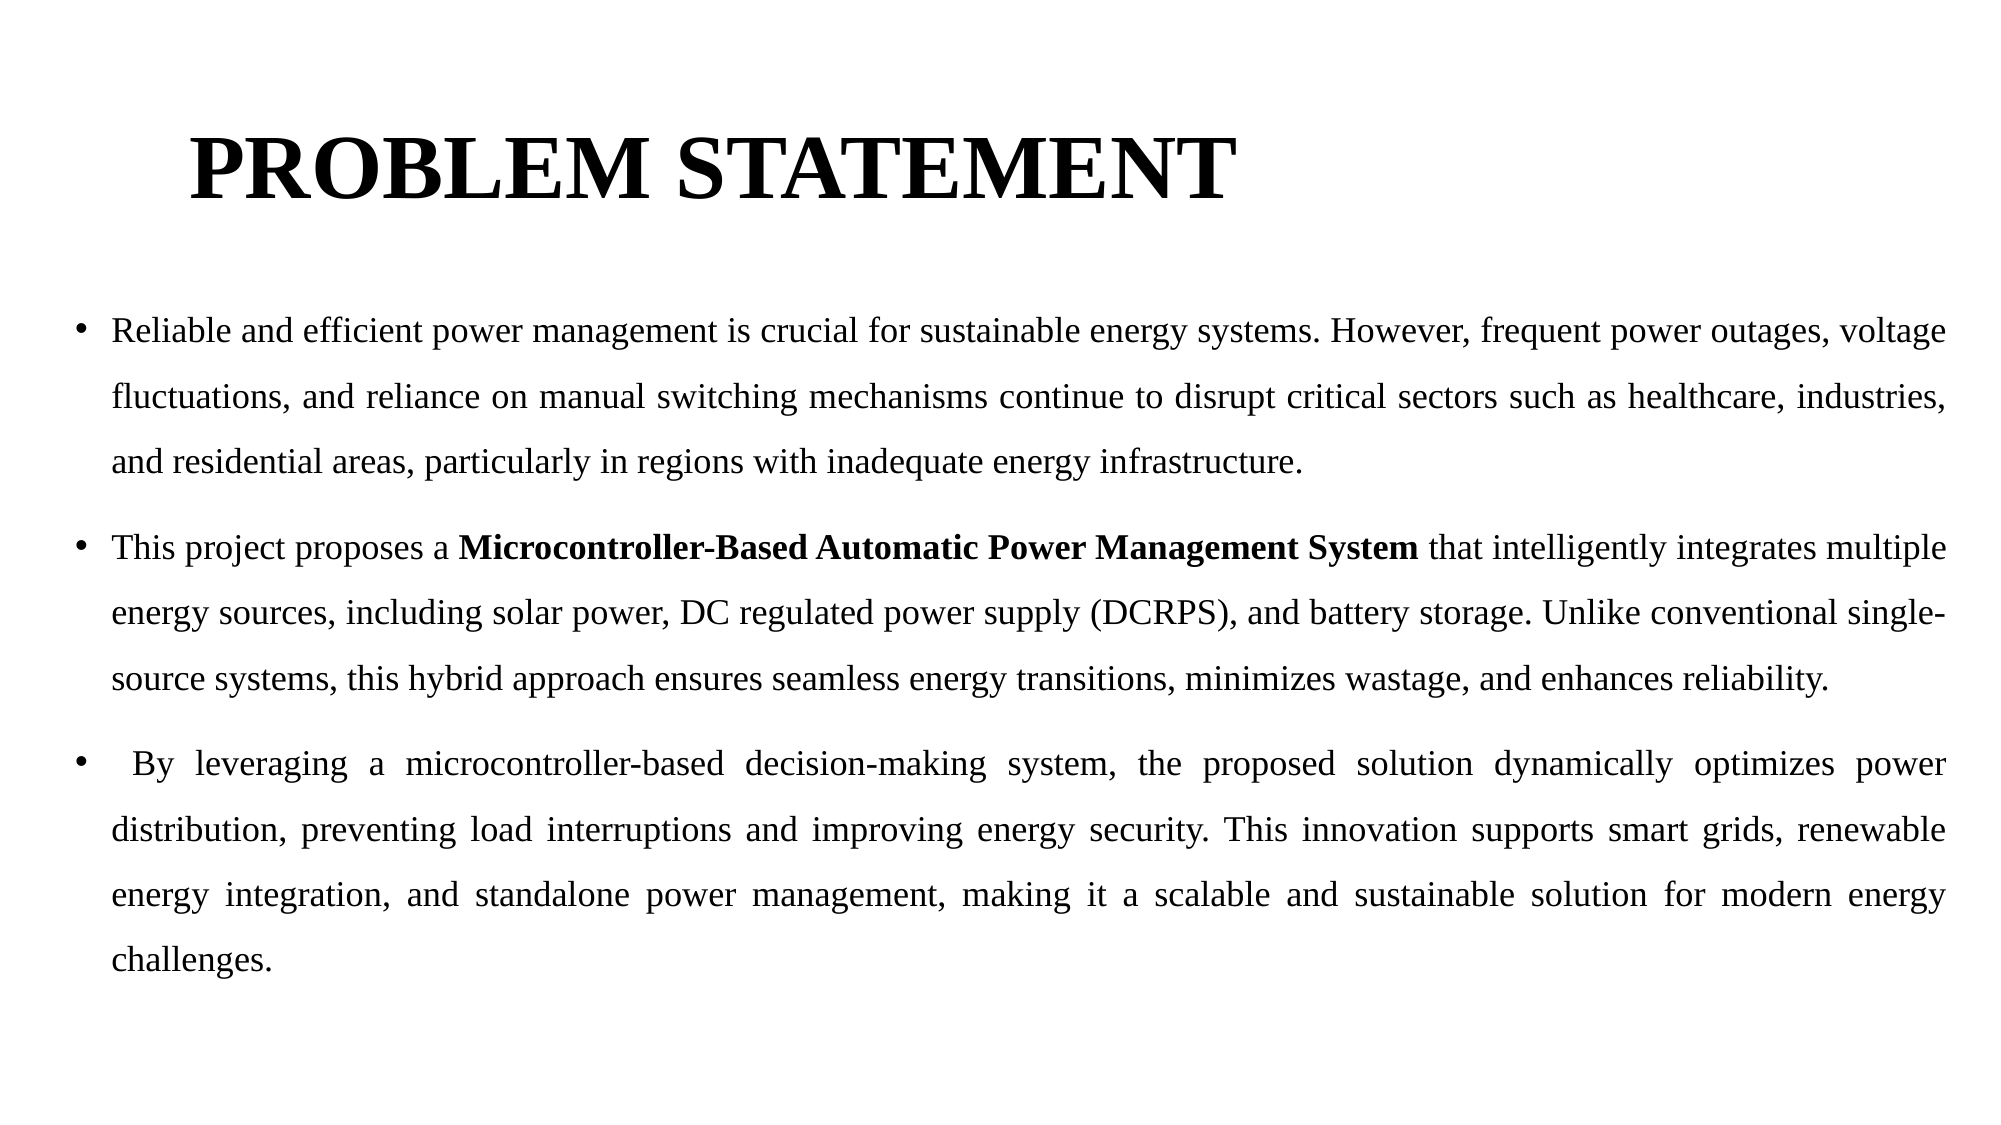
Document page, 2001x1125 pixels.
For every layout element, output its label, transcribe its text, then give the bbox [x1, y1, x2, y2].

list Reliable and efficient power management is crucial for sustainable energy systems. However, frequent power outages, voltage fluctuations, and reliance on manual switching mechanisms continue to disrupt critical sectors such as healthcare, industries, and residential areas, particularly in regions with inadequate energy infrastructure. This project proposes a Microcontroller-Based Automatic Power Management System that intelligently integrates multiple energy sources, including solar power, DC regulated power supply (DCRPS), and battery storage. Unlike conventional single-source systems, this hybrid approach ensures seamless energy transitions, minimizes wastage, and enhances reliability. By leveraging a microcontroller-based decision-making system, the proposed solution dynamically optimizes power distribution, preventing load interruptions and improving energy security. This innovation supports smart grids, renewable energy integration, and standalone power management, making it a scalable and sustainable solution for modern energy challenges. [60, 277, 1962, 1047]
title PROBLEM STATEMENT [174, 59, 1900, 277]
